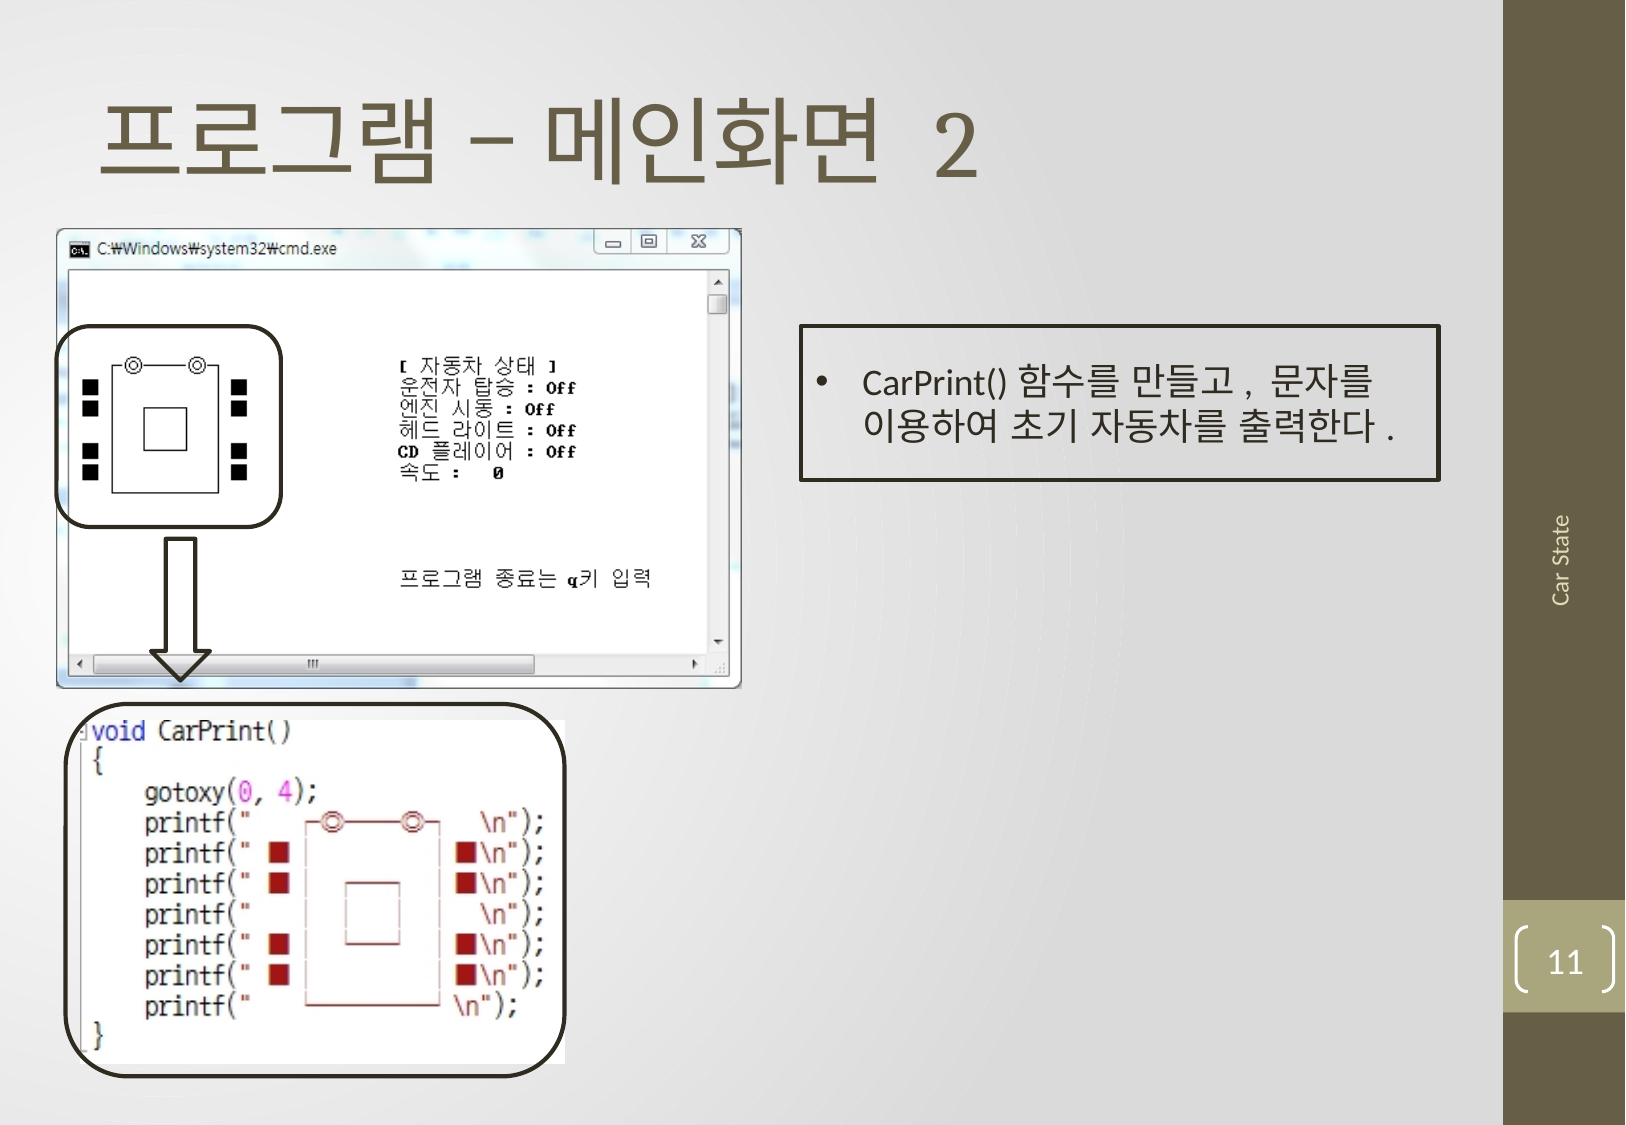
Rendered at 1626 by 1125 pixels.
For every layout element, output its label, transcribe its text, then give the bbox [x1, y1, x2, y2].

text_box [93, 701, 537, 712]
slide_number 11 [1514, 925, 1616, 994]
picture [79, 719, 565, 1065]
title 프로그램 – 메인화면 2 [81, 45, 1436, 233]
text_box CarPrint()함수를 만들고, 문자를 이용하여 초기 자동차를 출력한다. [799, 324, 1441, 482]
text_box [95, 1070, 535, 1079]
text_box [63, 728, 76, 1053]
footer Car State [1526, 500, 1592, 889]
picture [55, 228, 743, 690]
